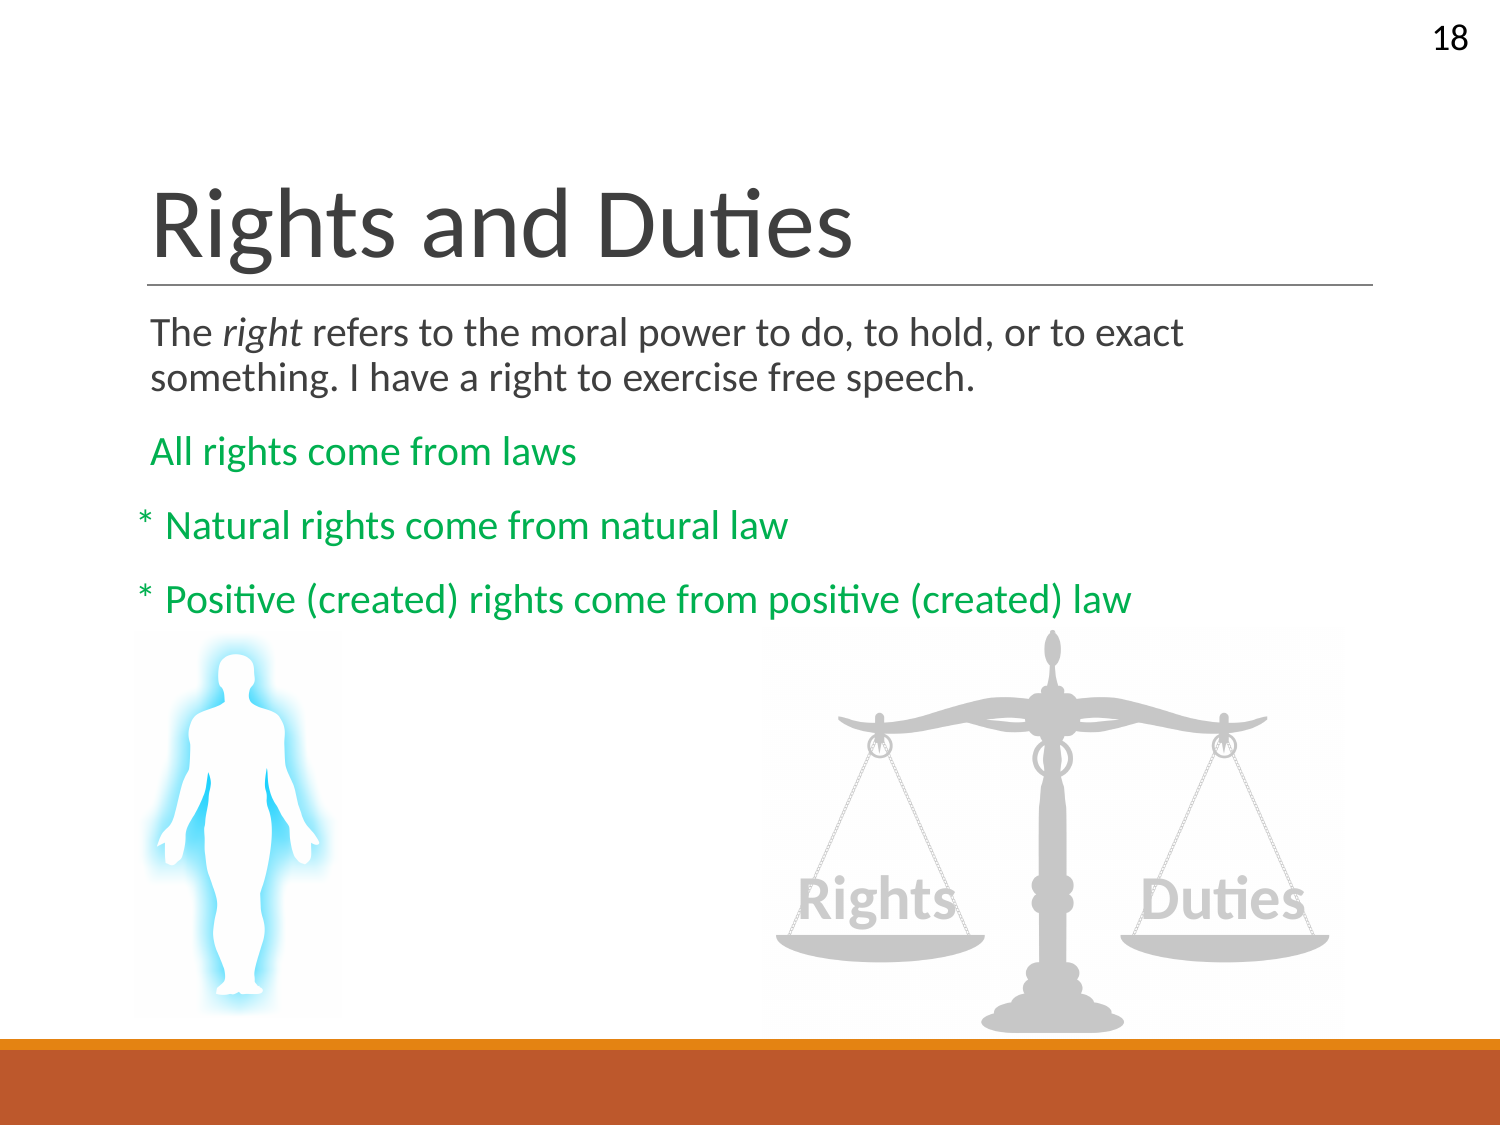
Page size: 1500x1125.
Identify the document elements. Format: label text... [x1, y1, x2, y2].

title Rights and Duties [135, 47, 1373, 285]
list The right refers to the moral power to do, to hold, or to exact something. I have a right to exercise free speech. All rights come from laws * Natural rights come from natural law * Positive (created) rights come from positive (created) law [135, 302, 1373, 963]
text_box 18 [1416, 5, 1492, 66]
picture [134, 631, 342, 1019]
picture [761, 626, 1345, 1040]
